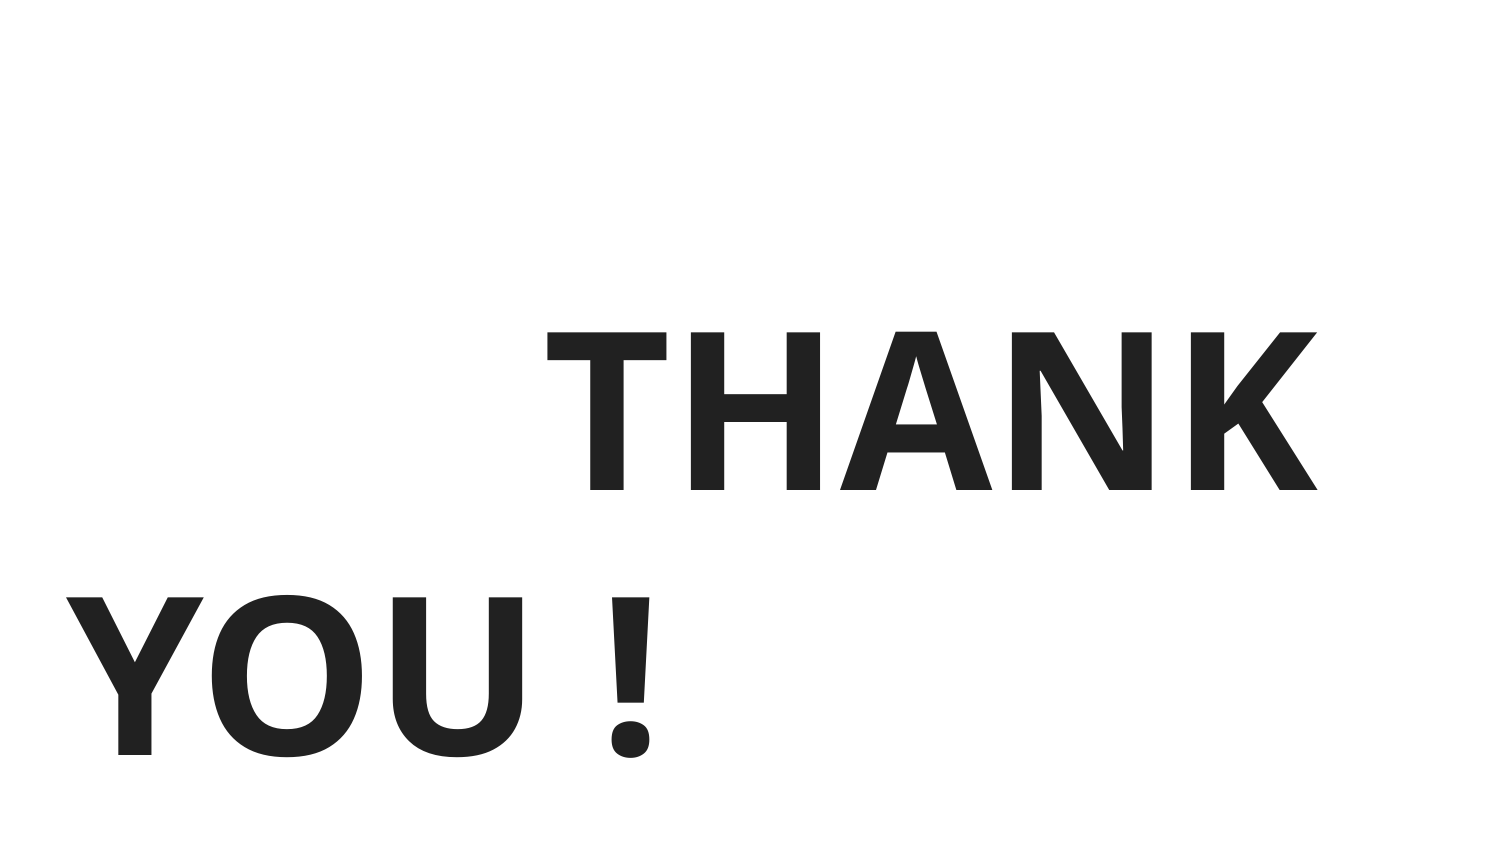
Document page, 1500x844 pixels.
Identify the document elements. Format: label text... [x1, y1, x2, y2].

title THANK YOU ! [51, 254, 1449, 660]
